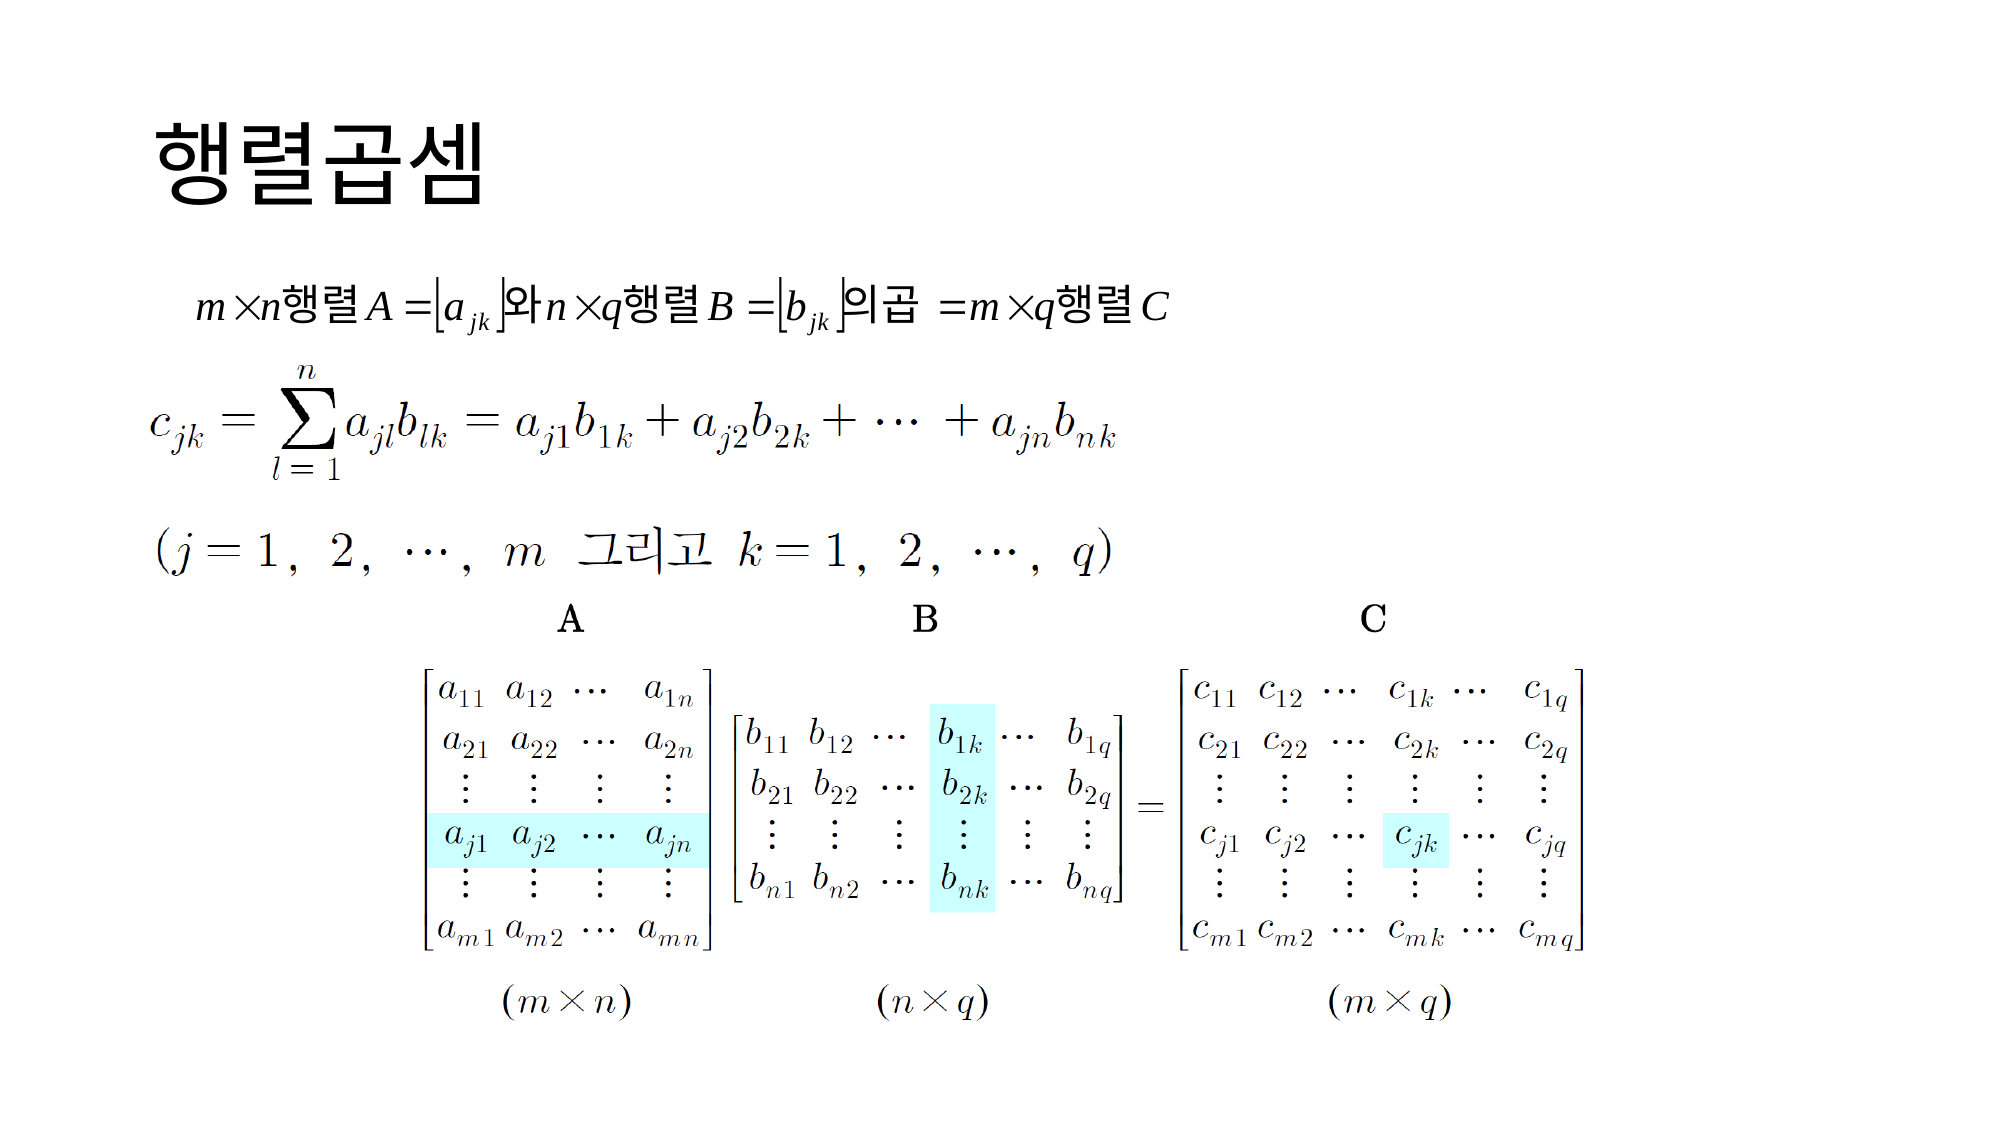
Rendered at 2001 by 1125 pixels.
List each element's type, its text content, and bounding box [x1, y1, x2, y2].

title 행렬곱셈 [137, 59, 1863, 278]
picture [137, 361, 1587, 1025]
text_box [188, 277, 1177, 345]
